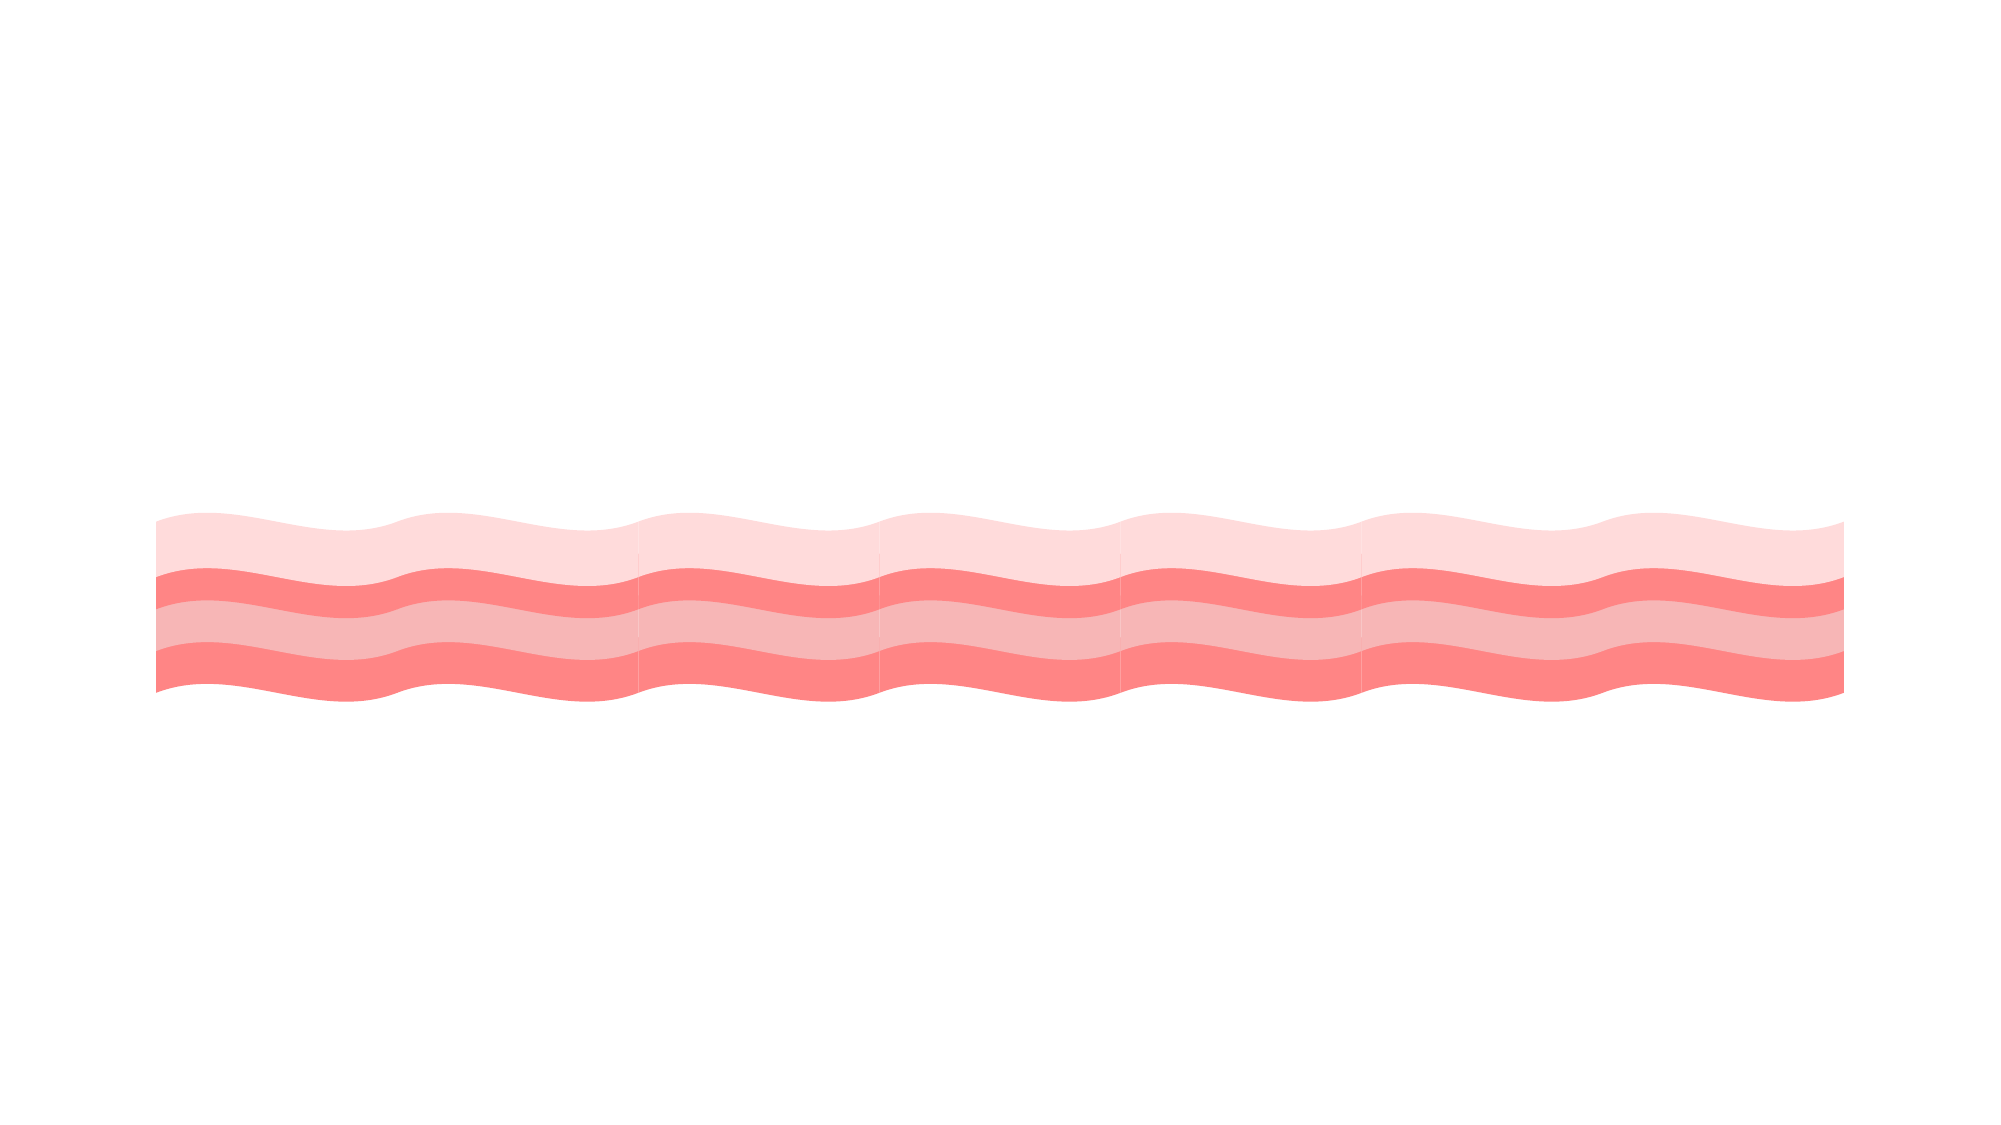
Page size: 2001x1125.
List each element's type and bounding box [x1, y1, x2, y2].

text_box [156, 512, 1844, 702]
